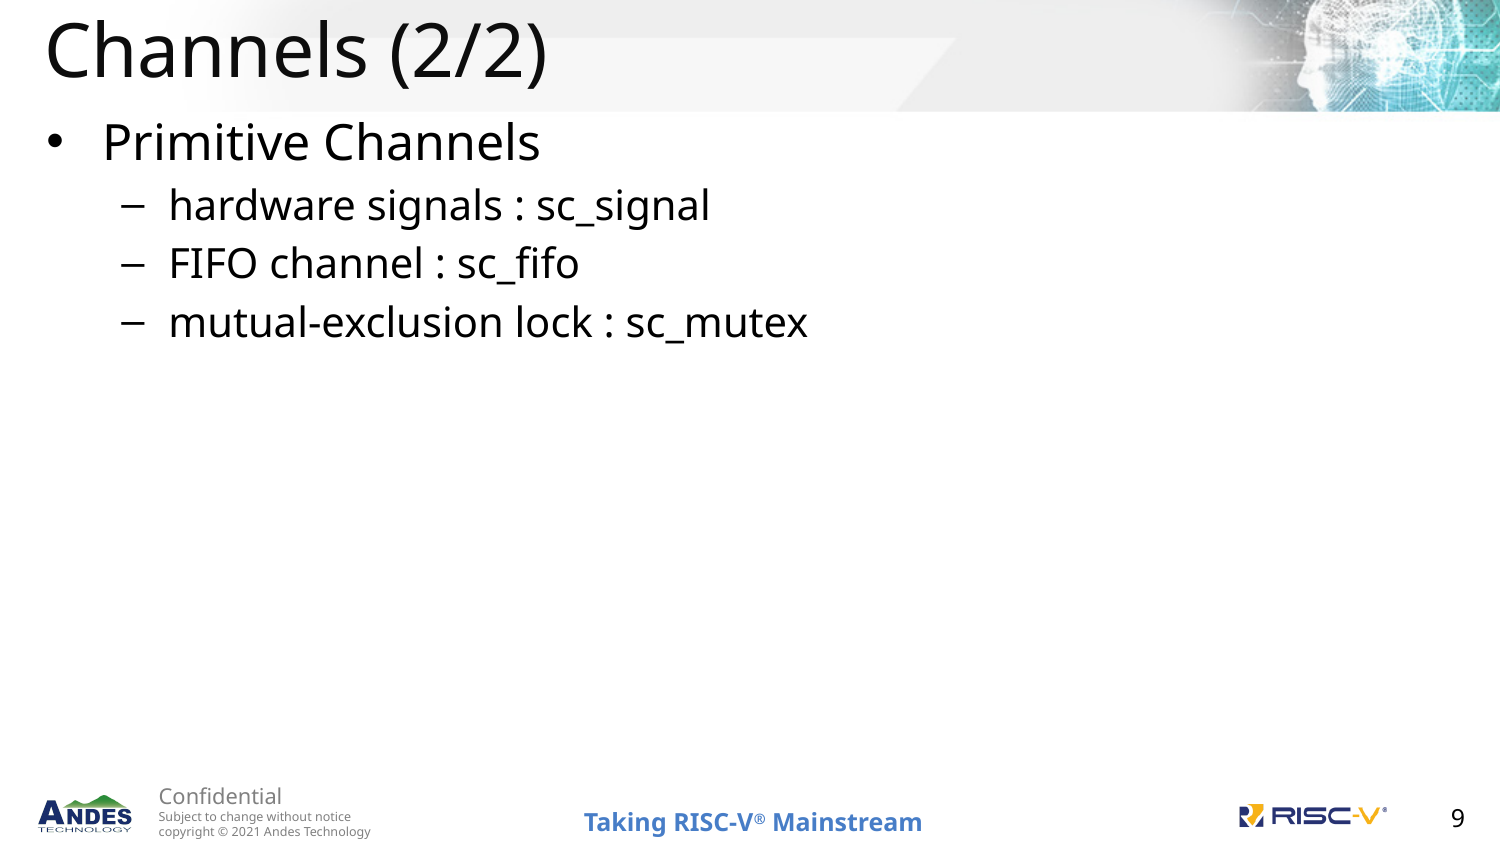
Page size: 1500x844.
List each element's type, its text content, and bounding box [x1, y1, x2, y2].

picture [0, 0, 1500, 844]
list Channels (2/2) [29, 0, 1247, 95]
list Primitive Channels hardware signals : sc_signal FIFO channel : sc_fifo mutual-exclusion lock : sc_mutex [31, 102, 1473, 776]
